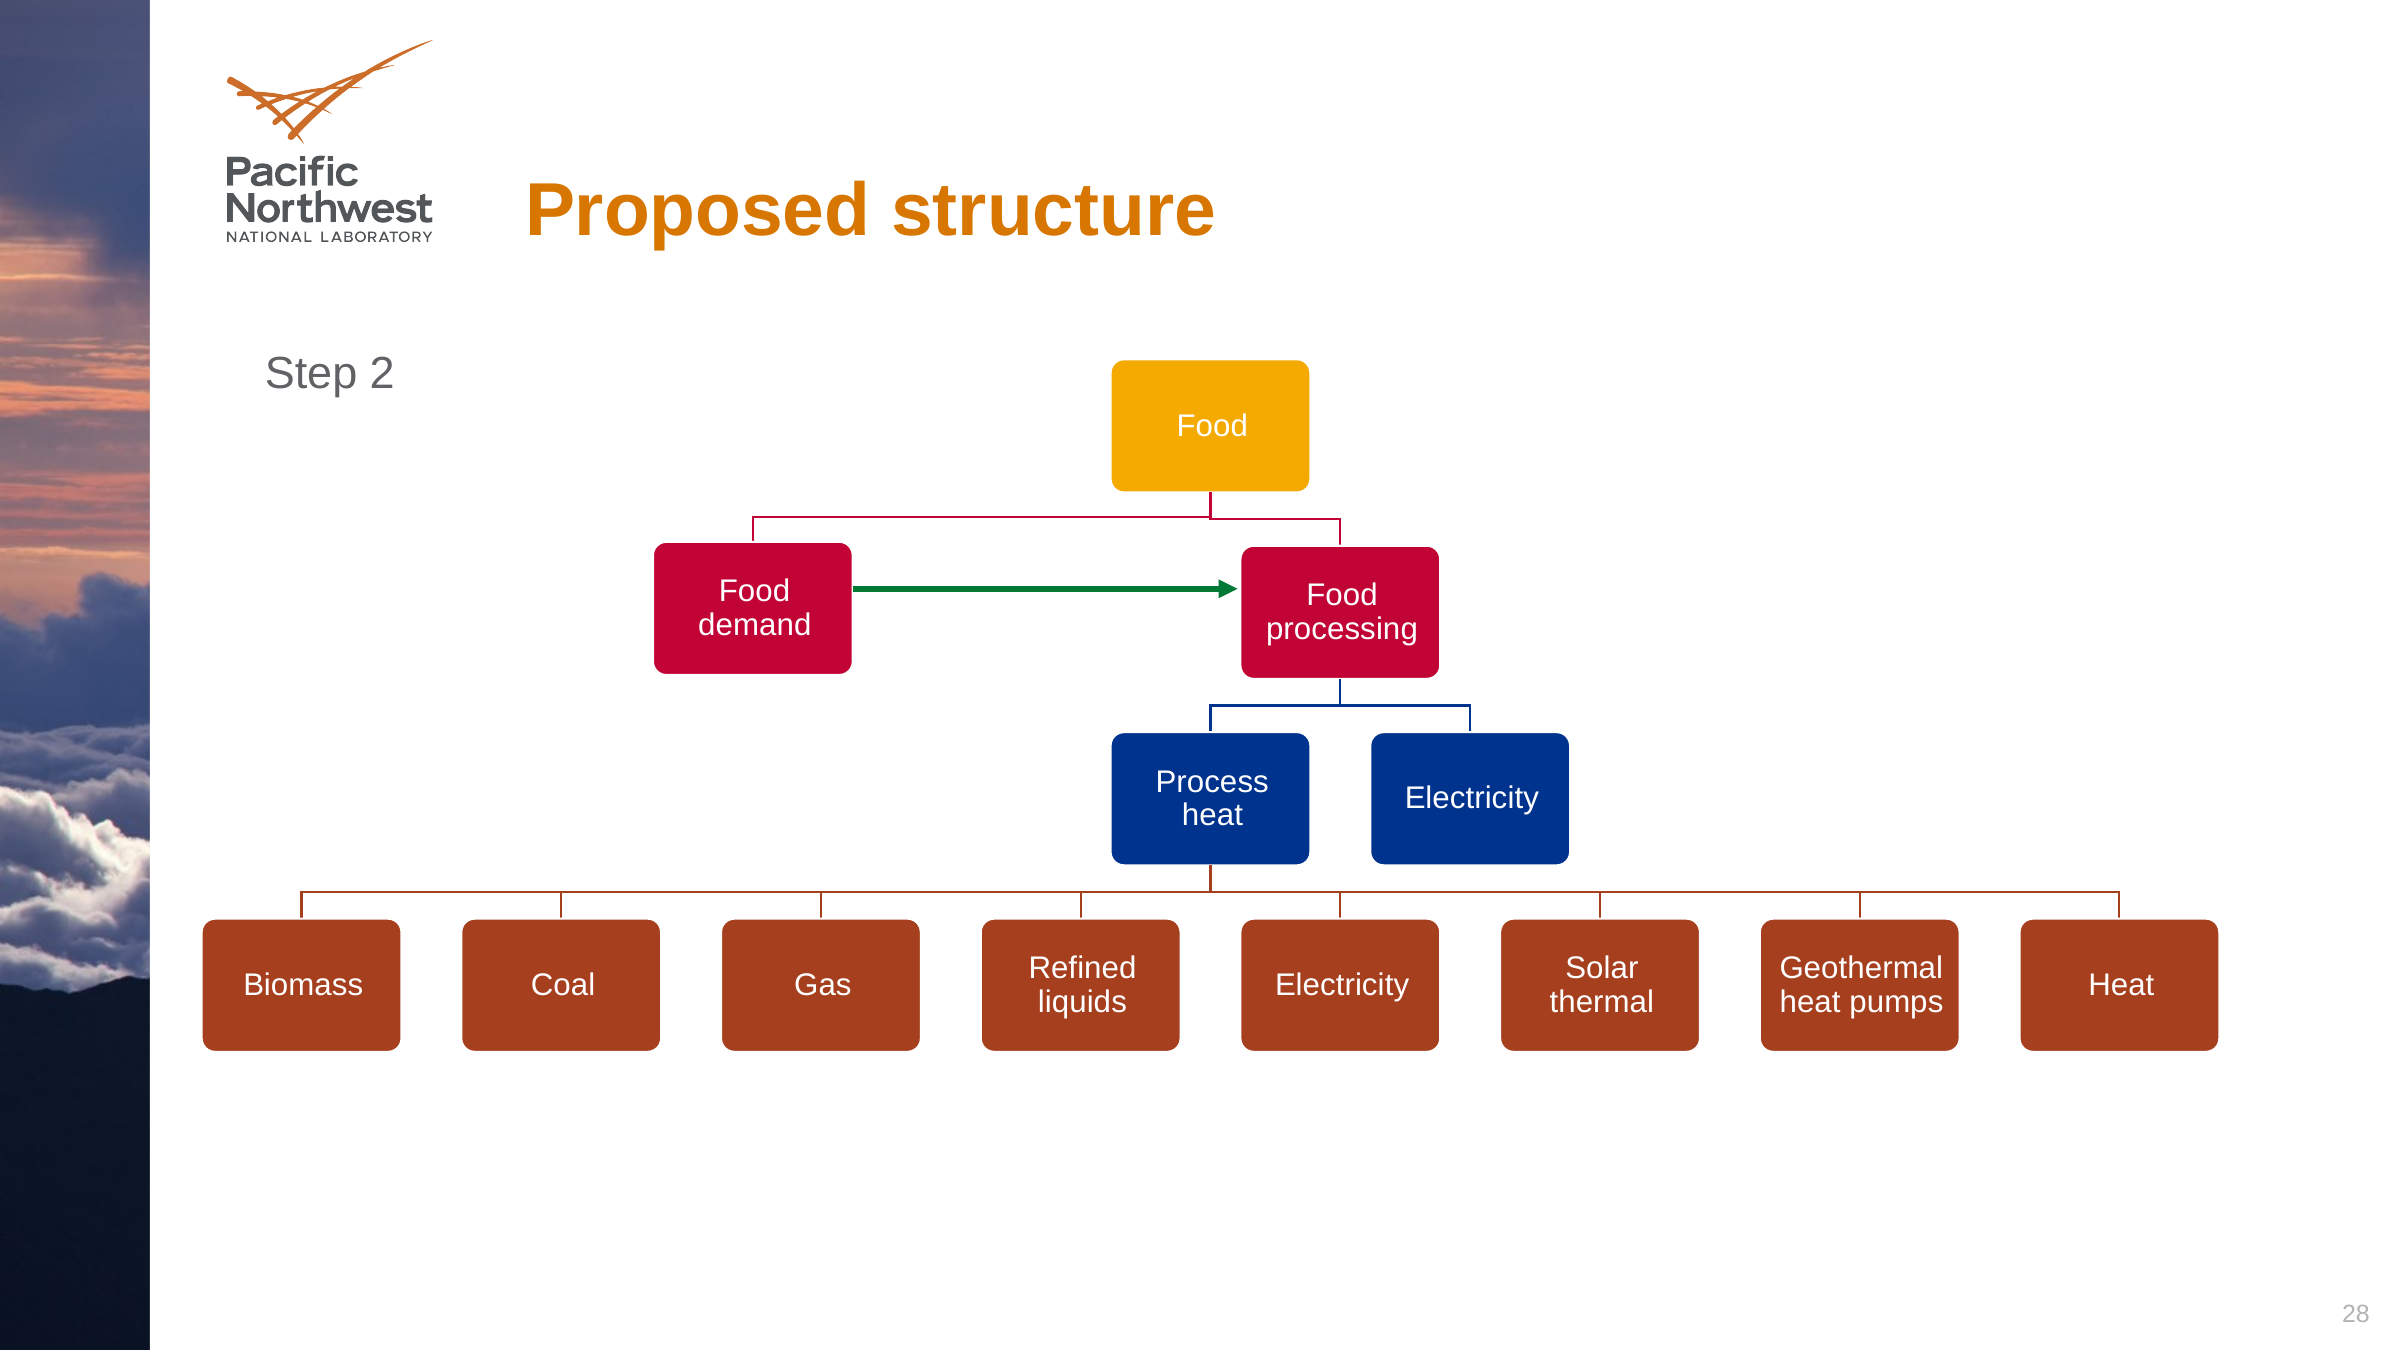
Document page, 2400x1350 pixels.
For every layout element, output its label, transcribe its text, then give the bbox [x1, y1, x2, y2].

picture [225, 38, 435, 244]
picture [0, 0, 149, 1350]
title Proposed structure [525, 44, 2325, 260]
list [201, 312, 2220, 1099]
slide_number 28 [2295, 1275, 2370, 1350]
